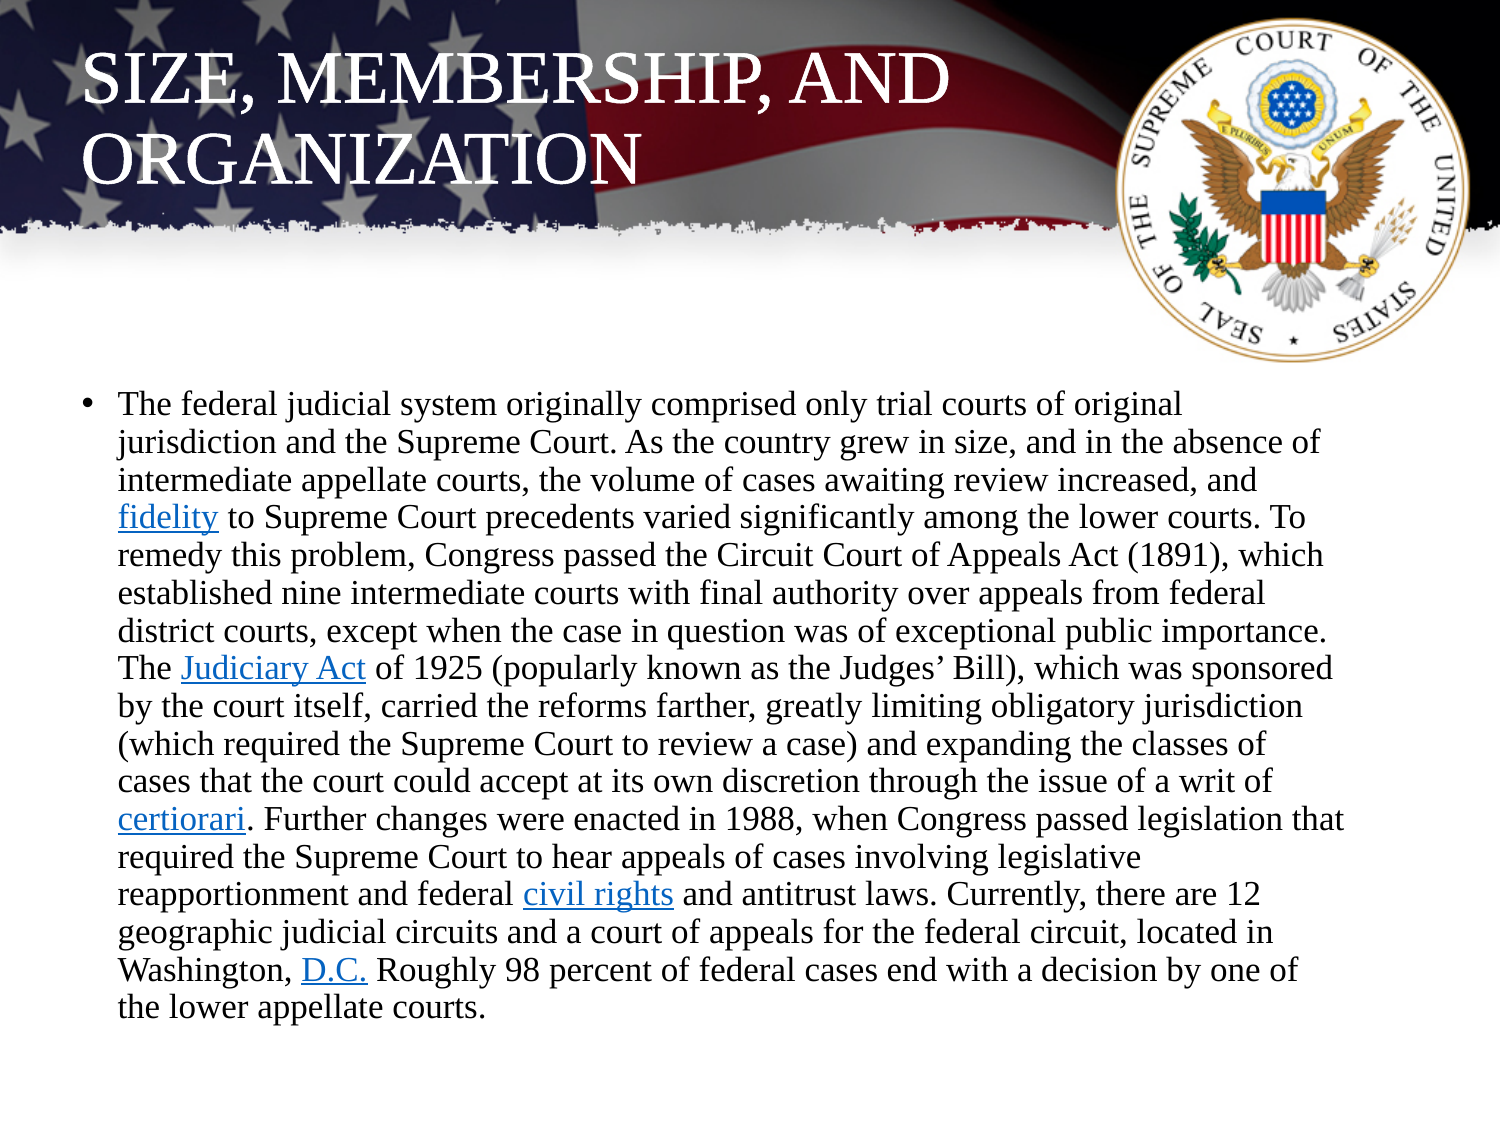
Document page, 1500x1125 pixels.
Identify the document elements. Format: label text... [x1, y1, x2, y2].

title SIZE, MEMBERSHIP, AND ORGANIZATION [65, 9, 1360, 228]
picture [0, 0, 1500, 1125]
list The federal judicial system originally comprised only trial courts of original jurisdiction and the Supreme Court. As the country grew in size, and in the absence of intermediate appellate courts, the volume of cases awaiting review increased, and fidelity to Supreme Court precedents varied significantly among the lower courts. To remedy this problem, Congress passed the Circuit Court of Appeals Act (1891), which established nine intermediate courts with final authority over appeals from federal district courts, except when the case in question was of exceptional public importance. The Judiciary Act of 1925 (popularly known as the Judges’ Bill), which was sponsored by the court itself, carried the reforms farther, greatly limiting obligatory jurisdiction (which required the Supreme Court to review a case) and expanding the classes of cases that the court could accept at its own discretion through the issue of a writ of certiorari. Further changes were enacted in 1988, when Congress passed legislation that required the Supreme Court to hear appeals of cases involving legislative reapportionment and federal civil rights and antitrust laws. Currently, there are 12 geographic judicial circuits and a court of appeals for the federal circuit, located in Washington, D.C. Roughly 98 percent of federal cases end with a decision by one of the lower appellate courts. [66, 378, 1361, 1039]
